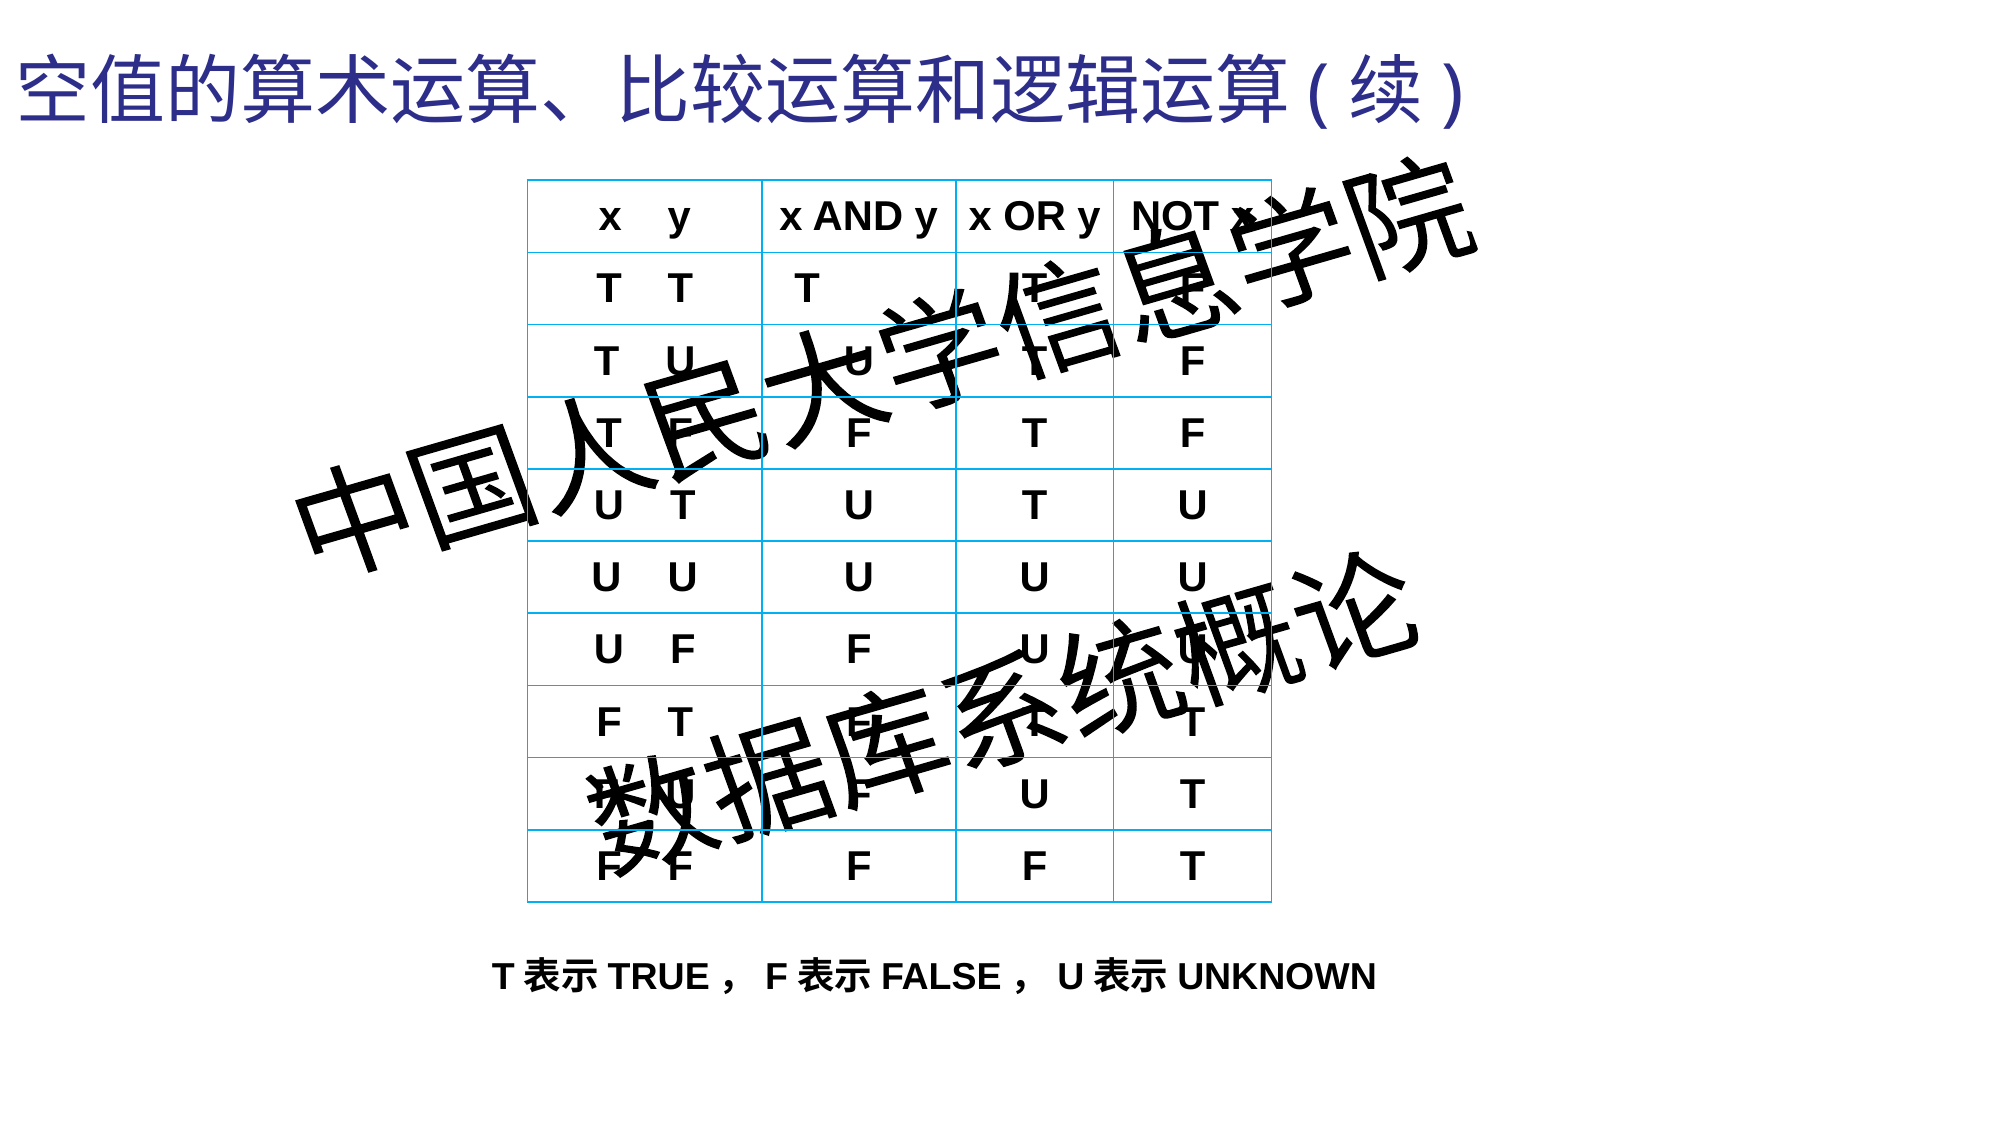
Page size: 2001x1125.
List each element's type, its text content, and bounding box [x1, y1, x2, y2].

table_cell T [1114, 758, 1271, 829]
table_header x y [528, 181, 761, 252]
table_cell U [1114, 614, 1271, 685]
text_box T表示TRUE，F表示FALSE，U表示UNKNOWN [477, 944, 1408, 1004]
table_cell T [957, 470, 1113, 540]
table_cell F [763, 831, 955, 901]
table_cell F F [528, 831, 761, 901]
table_cell U [957, 758, 1113, 829]
table_cell T [957, 686, 1113, 757]
table_header x AND y [763, 181, 955, 252]
table_cell U [957, 542, 1113, 612]
table_cell U T [528, 470, 761, 540]
table_cell F [763, 758, 955, 829]
table_cell U F [528, 614, 761, 685]
table_cell U U [528, 542, 761, 612]
table_cell T [957, 325, 1113, 396]
table_cell F [763, 614, 955, 685]
table_cell T [1114, 686, 1271, 757]
table_cell T [957, 253, 1113, 324]
table_cell U [1114, 542, 1271, 612]
table_cell F [763, 686, 955, 757]
table_cell U [1114, 470, 1271, 540]
table_cell F [763, 398, 955, 468]
table_cell T [763, 253, 955, 324]
table_cell U [957, 614, 1113, 685]
table_cell F [1114, 325, 1271, 396]
table_cell U [763, 542, 955, 612]
table_cell U [763, 325, 955, 396]
table_cell T [1114, 831, 1271, 901]
table_cell F U [528, 758, 761, 829]
title 空值的算术运算、比较运算和逻辑运算(续) [0, 0, 2000, 181]
table_cell F [1114, 253, 1271, 324]
table_cell U [763, 470, 955, 540]
table_cell F [957, 831, 1113, 901]
table_cell F T [528, 686, 761, 757]
table_cell T F [528, 398, 761, 468]
table_cell T U [528, 325, 761, 396]
table_cell T [957, 398, 1113, 468]
table_cell T T [528, 253, 761, 324]
table_header NOT x [1114, 181, 1271, 252]
table_header x OR y [957, 181, 1113, 252]
table_cell F [1114, 398, 1271, 468]
